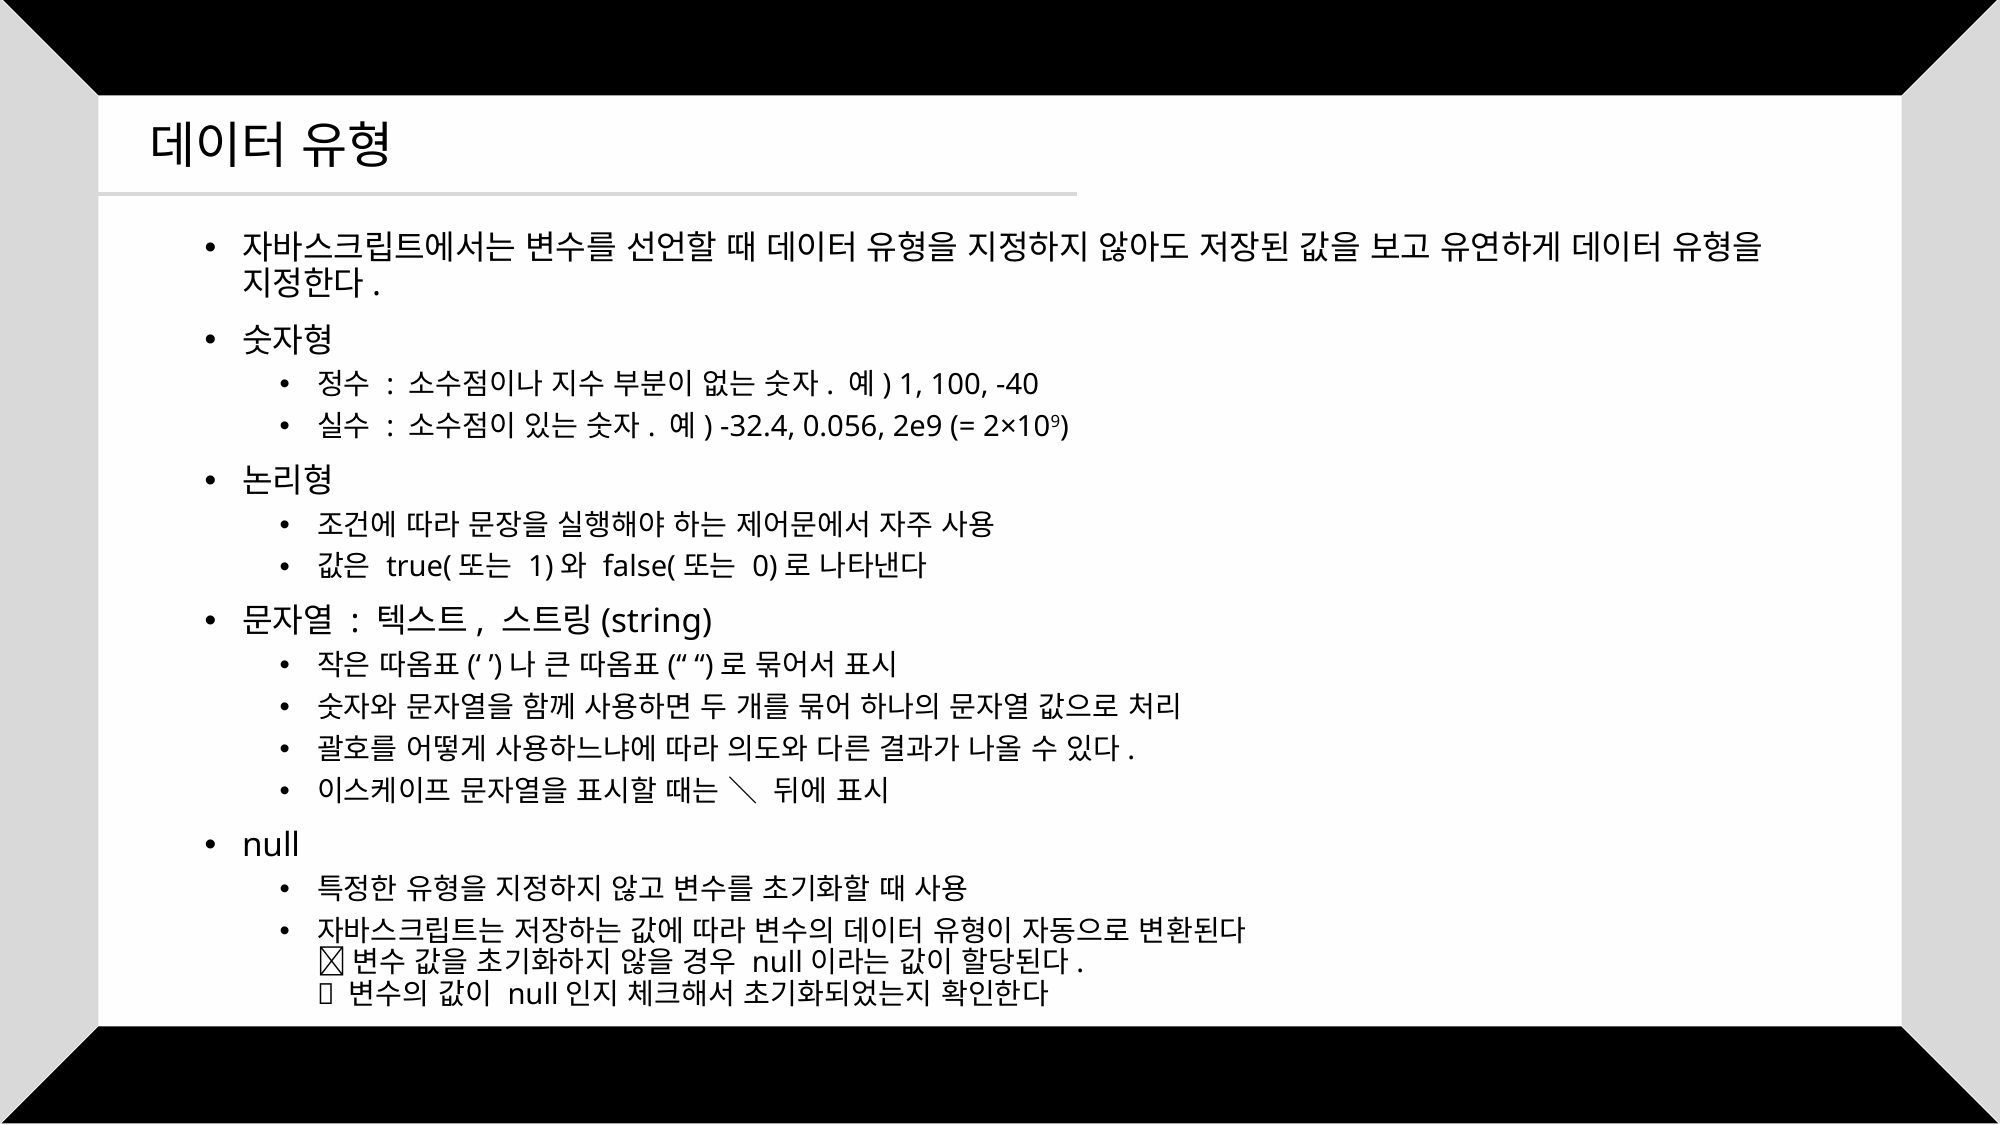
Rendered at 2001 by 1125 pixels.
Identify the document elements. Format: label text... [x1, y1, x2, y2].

list 자바스크립트에서는 변수를 선언할 때 데이터 유형을 지정하지 않아도 저장된 값을 보고 유연하게 데이터 유형을 지정한다. 숫자형 정수 : 소수점이나 지수 부분이 없는 숫자. 예) 1, 100, -40 실수 : 소수점이 있는 숫자. 예) -32.4, 0.056, 2e9 (= 2×109) 논리형 조건에 따라 문장을 실행해야 하는 제어문에서 자주 사용 값은 true(또는 1)와 false(또는 0)로 나타낸다 문자열 : 텍스트, 스트링(string) 작은 따옴표(‘ ’)나 큰 따옴표(“ “)로 묶어서 표시 숫자와 문자열을 함께 사용하면 두 개를 묶어 하나의 문자열 값으로 처리 괄호를 어떻게 사용하느냐에 따라 의도와 다른 결과가 나올 수 있다. 이스케이프 문자열을 표시할 때는 ＼ 뒤에 표시 null 특정한 유형을 지정하지 않고 변수를 초기화할 때 사용 자바스크립트는 저장하는 값에 따라 변수의 데이터 유형이 자동으로 변환된다  변수 값을 초기화하지 않을 경우 null이라는 값이 할당된다.  변수의 값이 null인지 체크해서 초기화되었는지 확인한다 [189, 223, 1821, 568]
text_box 데이터 유형 [135, 106, 409, 181]
